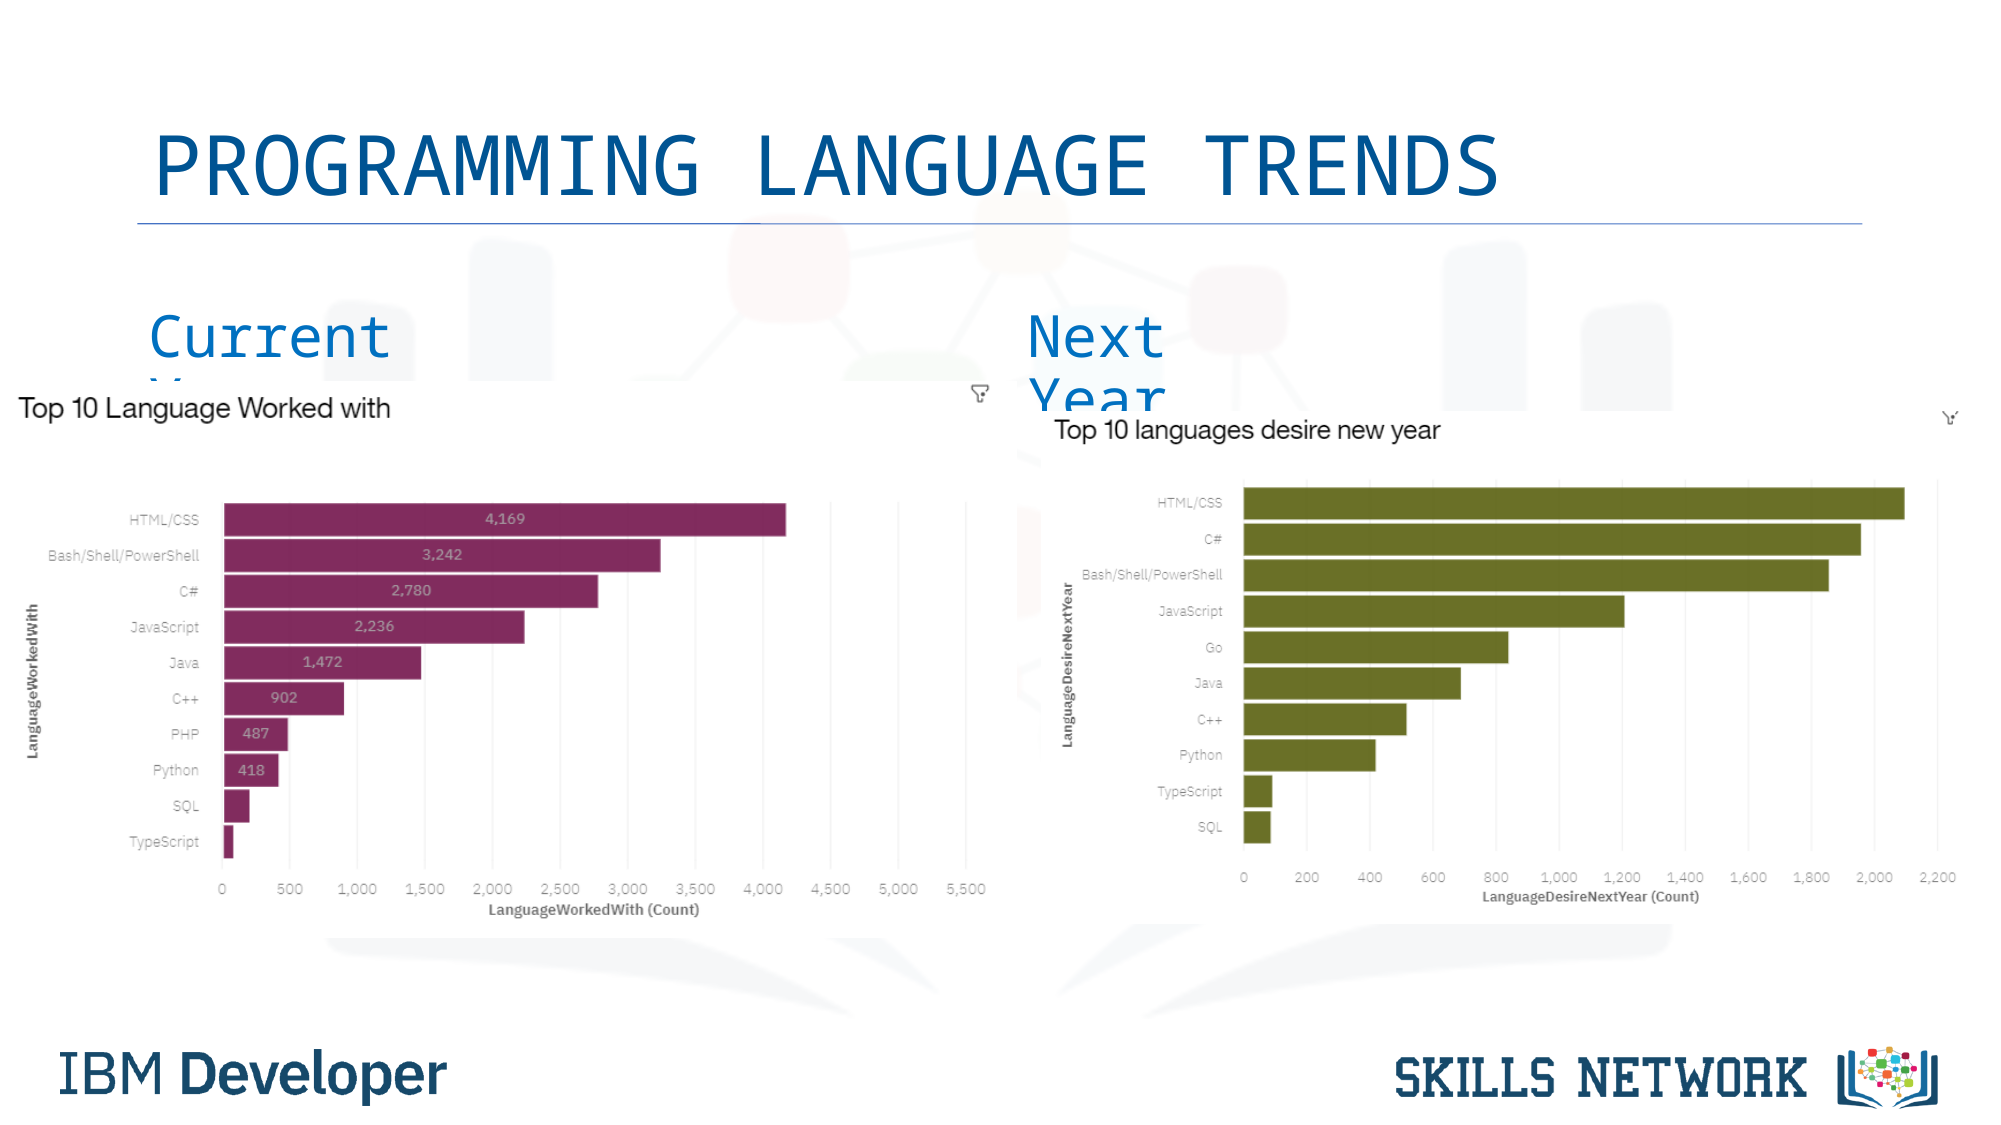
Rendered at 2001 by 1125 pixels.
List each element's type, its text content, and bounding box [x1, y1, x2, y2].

list Current Year [133, 299, 500, 381]
list Next Year [1012, 299, 1301, 382]
picture [55, 1045, 459, 1108]
title PROGRAMMING LANGUAGE TRENDS [137, 59, 1863, 278]
picture [3, 381, 1017, 939]
picture [1041, 411, 1983, 924]
picture [1390, 1045, 1945, 1111]
